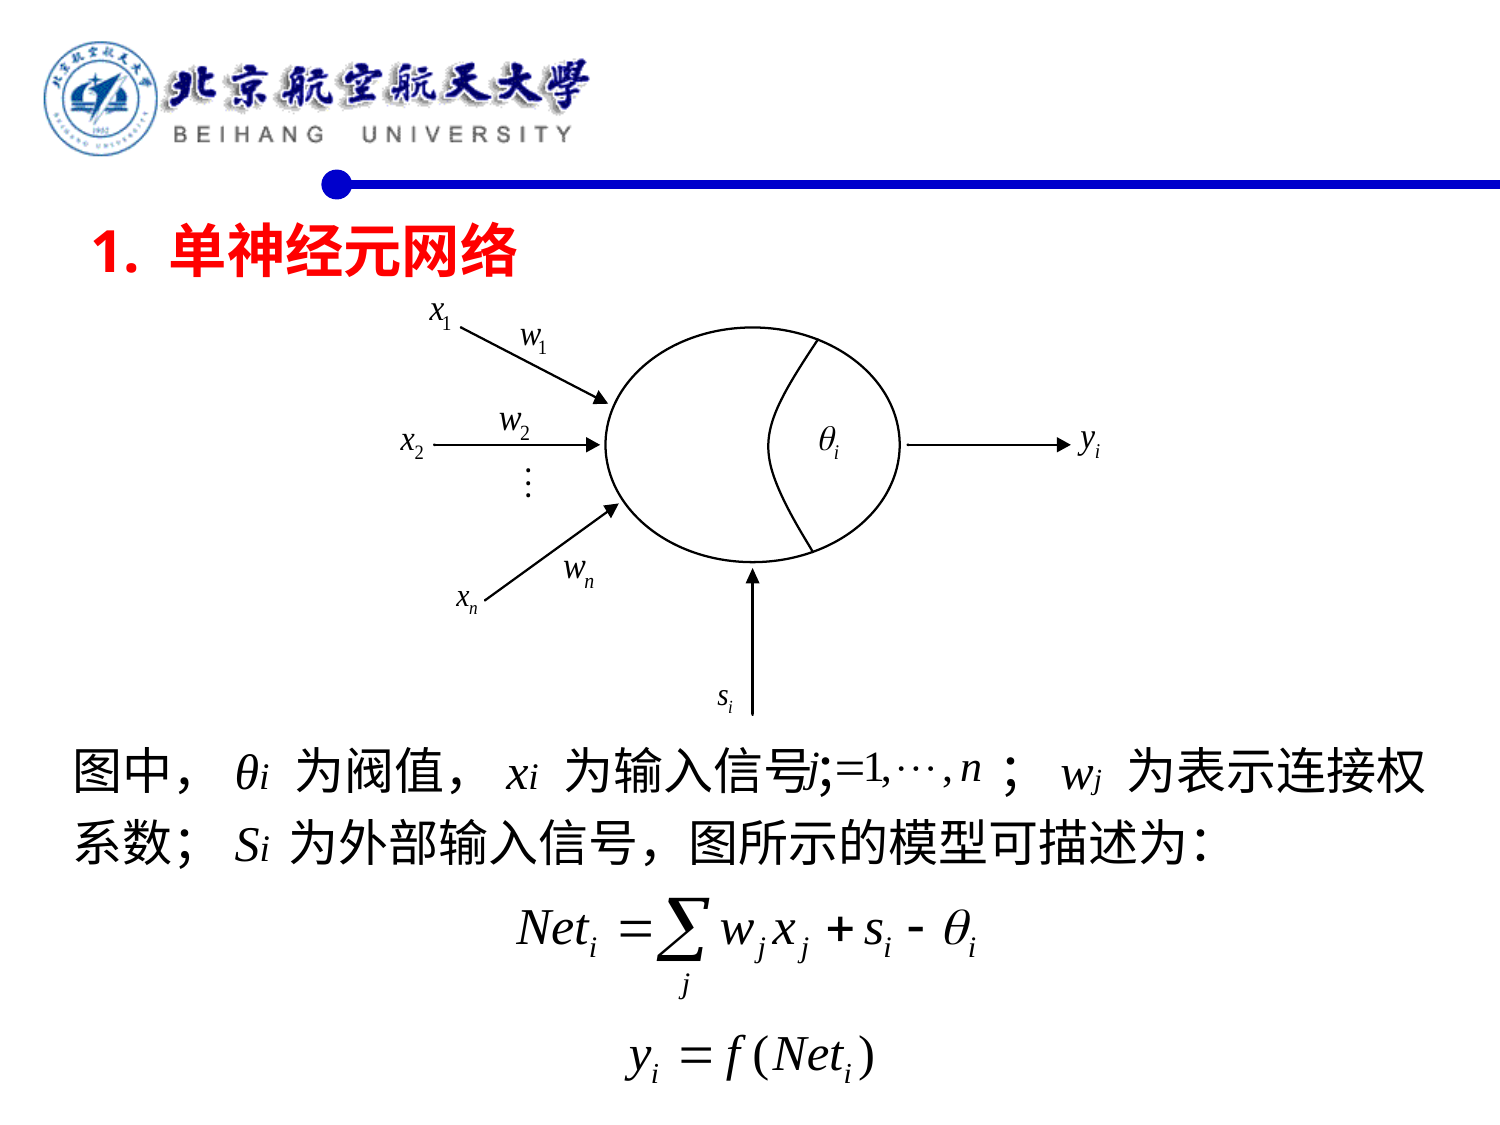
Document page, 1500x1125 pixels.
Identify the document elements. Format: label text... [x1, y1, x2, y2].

text_box 图中，θi 为阀值，xi 为输入信号； ；wj 为表示连接权系数；Si 为外部输入信号，图所示的模型可描述为： [57, 720, 1483, 910]
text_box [505, 888, 995, 1010]
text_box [616, 1019, 884, 1096]
picture [41, 37, 610, 161]
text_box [390, 280, 1110, 735]
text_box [790, 741, 995, 803]
text_box 1. 单神经元网络 [74, 164, 1425, 320]
